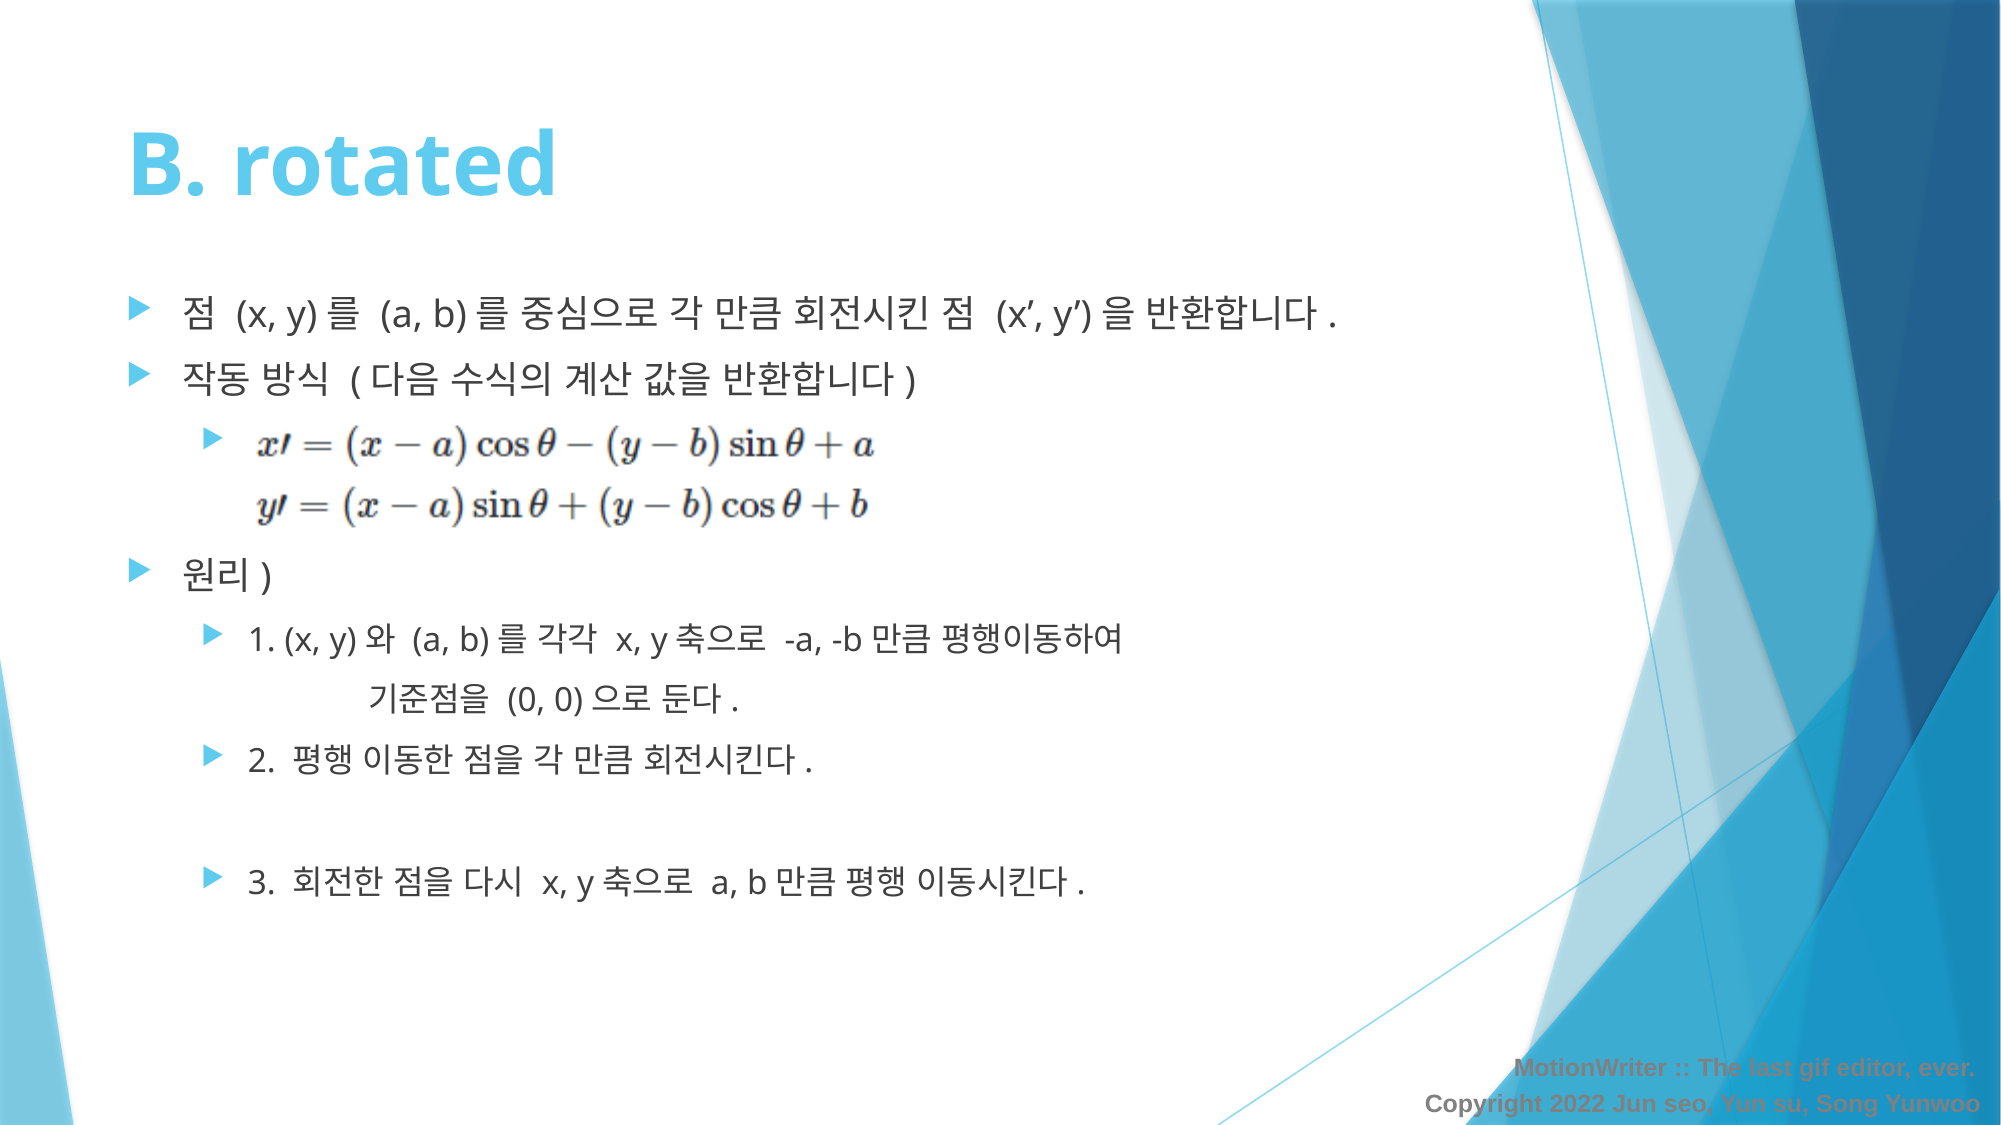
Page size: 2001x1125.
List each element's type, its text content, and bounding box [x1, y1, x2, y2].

picture [240, 411, 891, 540]
title B. rotated [111, 99, 1585, 229]
